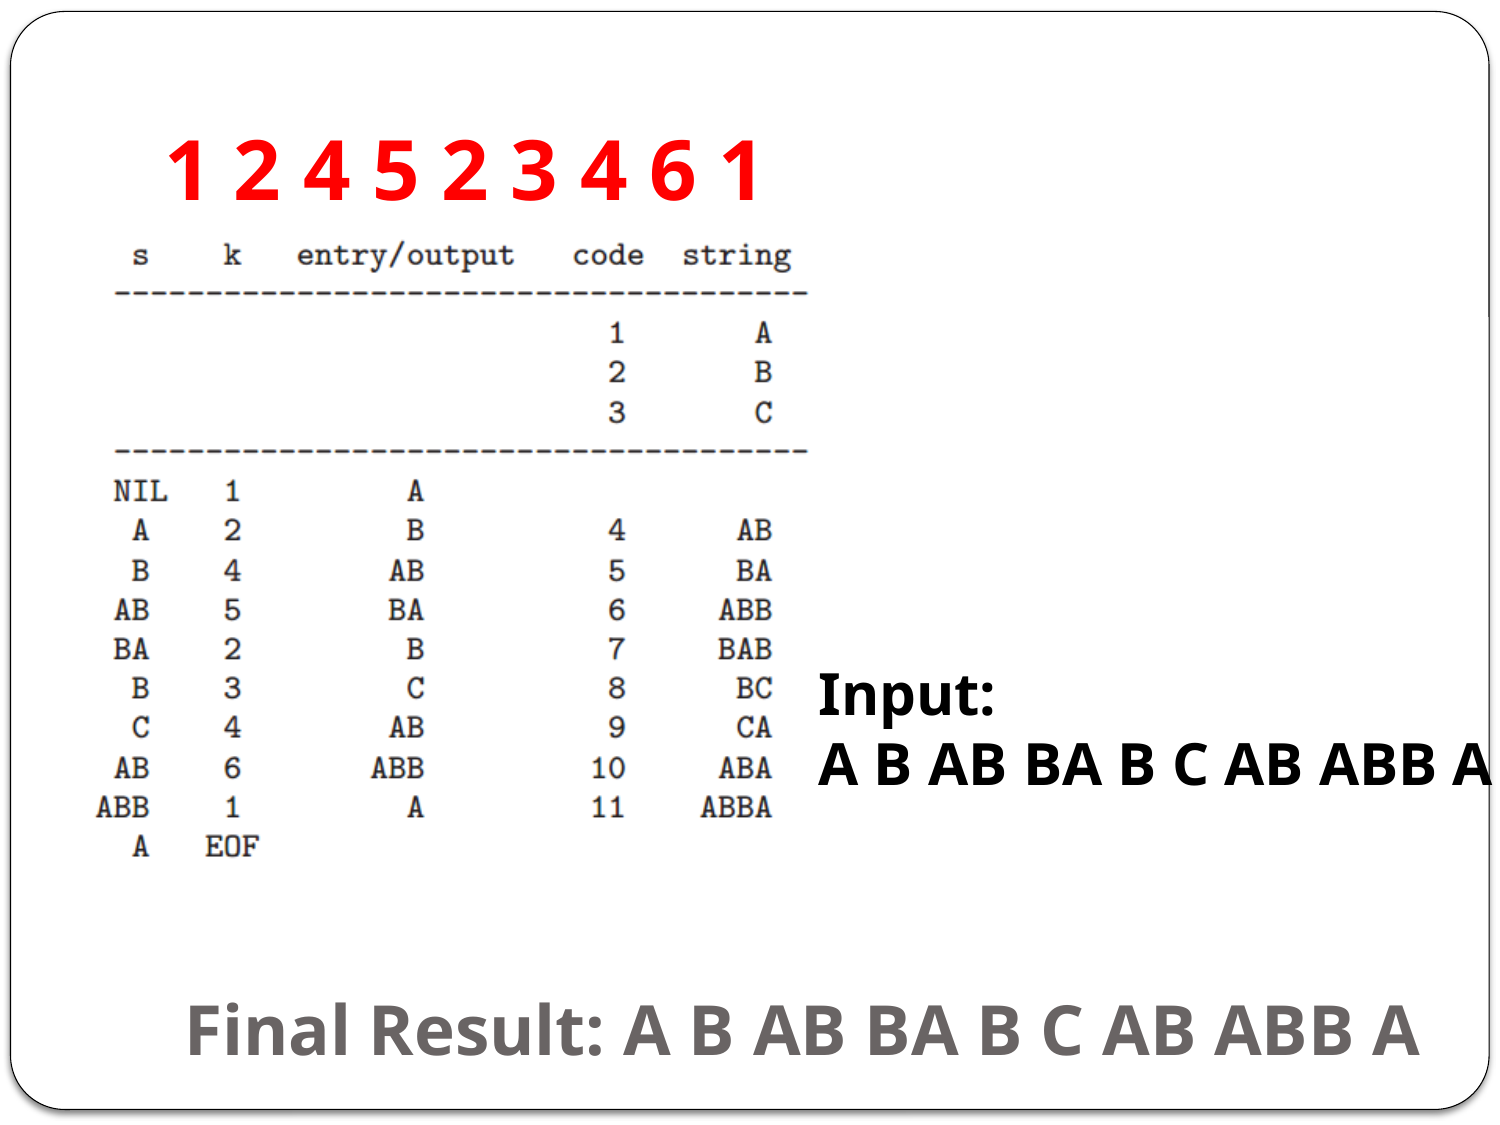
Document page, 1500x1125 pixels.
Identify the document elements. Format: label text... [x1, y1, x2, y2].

text_box Input: A B AB BA B C AB ABB A [842, 649, 1500, 805]
picture [87, 218, 835, 874]
title 1 2 4 5 2 3 4 6 1 [150, 45, 1425, 233]
text_box Final Result: A B AB BA B C AB ABB A [169, 962, 1445, 1085]
